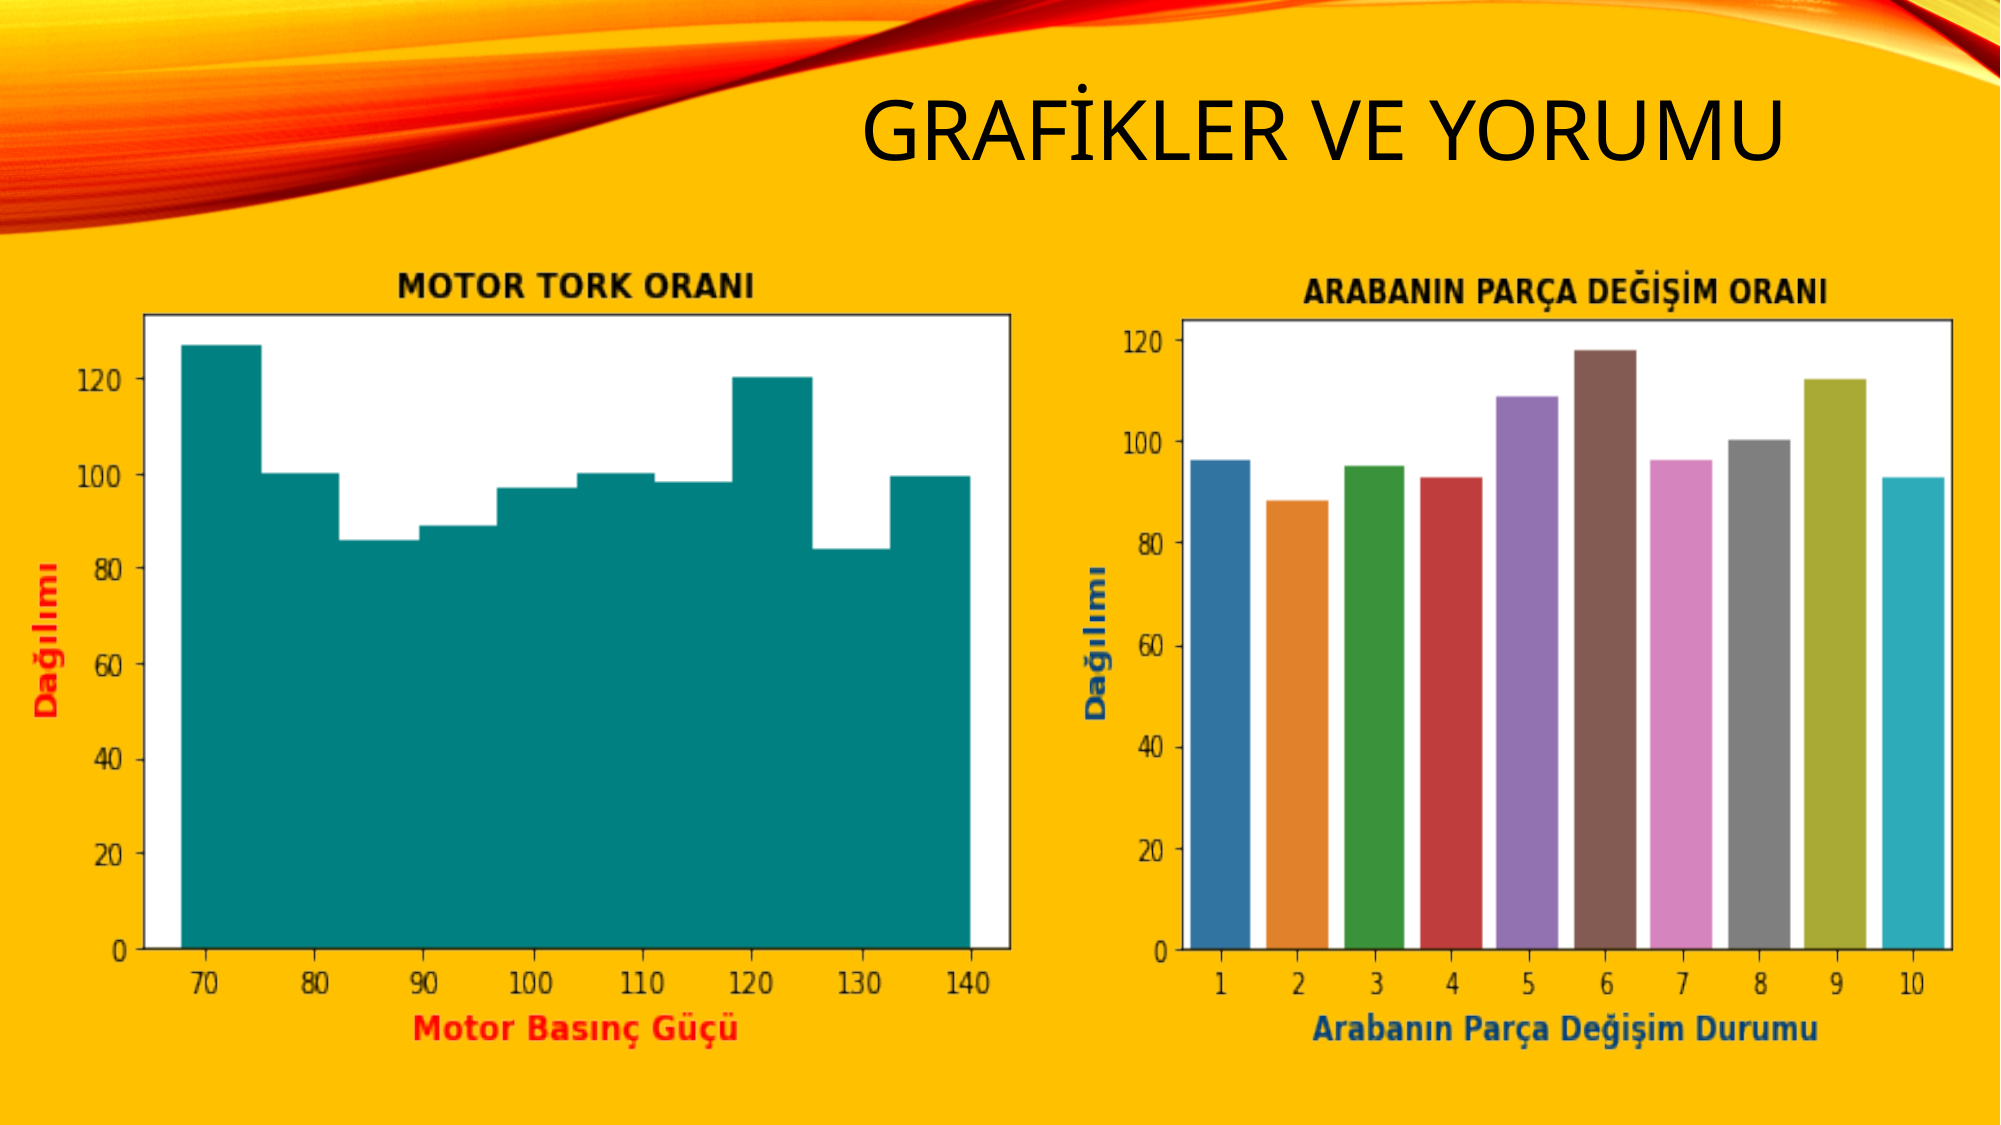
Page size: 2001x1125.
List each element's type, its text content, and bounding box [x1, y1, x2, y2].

title Grafikler ve yorumu [618, 27, 2000, 240]
picture [1066, 250, 1968, 1068]
picture [14, 250, 1028, 1068]
picture [0, 0, 2000, 237]
